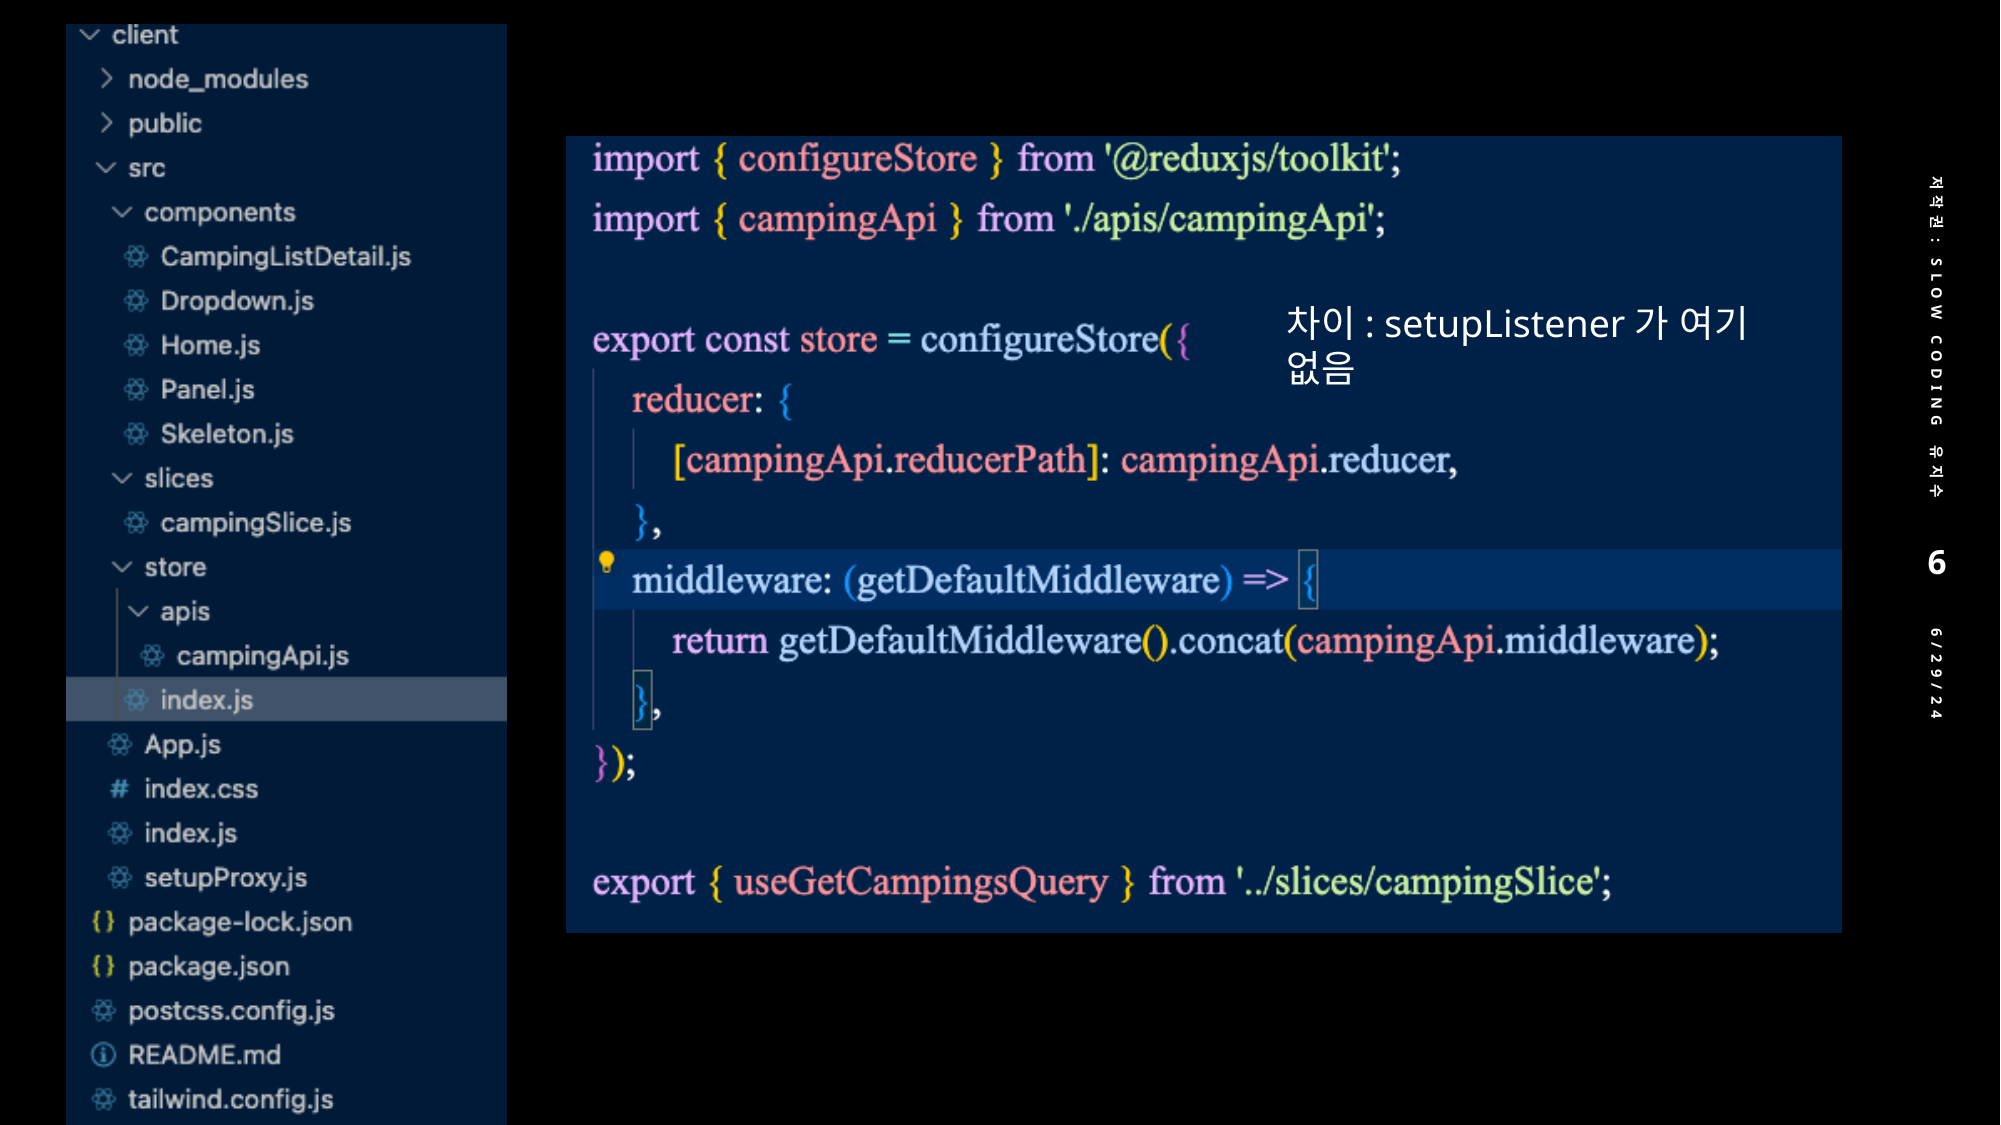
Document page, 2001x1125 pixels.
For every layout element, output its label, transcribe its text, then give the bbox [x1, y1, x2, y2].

footer 저작권: Slow Coding 유지수 [1907, 75, 1967, 513]
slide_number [1907, 613, 1967, 1052]
picture [66, 24, 507, 1125]
picture [566, 136, 1842, 933]
slide_number 6 [1885, 528, 1989, 599]
